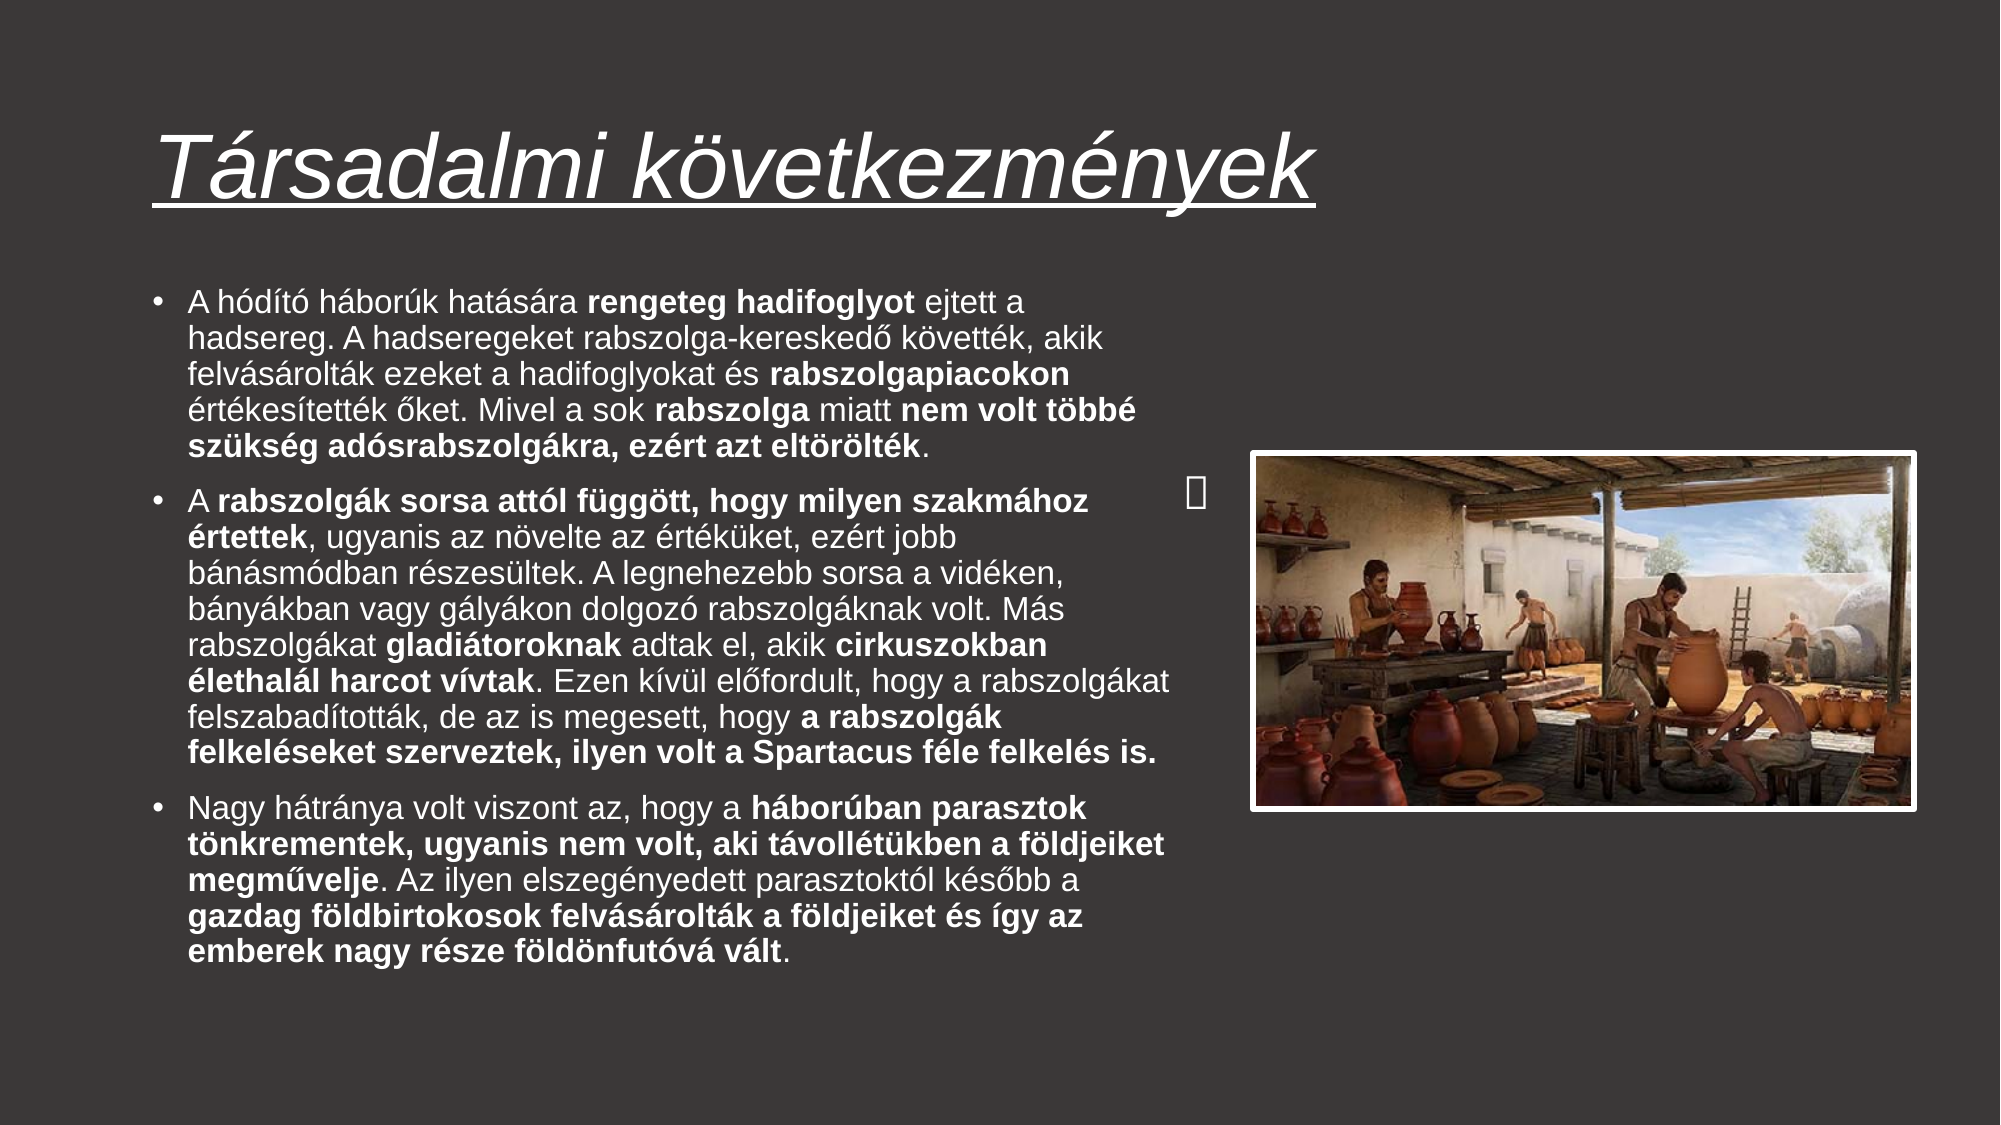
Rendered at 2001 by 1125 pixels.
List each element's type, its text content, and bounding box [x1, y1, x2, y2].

text_box  [1167, 456, 1250, 527]
picture [1256, 456, 1911, 806]
title Társadalmi következmények [137, 59, 1863, 278]
list A hódító háborúk hatására rengeteg hadifoglyot ejtett a hadsereg. A hadseregeket rabszolga-kereskedő követték, akik felvásárolták ezeket a hadifoglyokat és rabszolgapiacokon értékesítették őket. Mivel a sok rabszolga miatt nem volt többé szükség adósrabszolgákra, ezért azt eltörölték. A rabszolgák sorsa attól függött, hogy milyen szakmához értettek, ugyanis az növelte az értéküket, ezért jobb bánásmódban részesültek. A legnehezebb sorsa a vidéken, bányákban vagy gályákon dolgozó rabszolgáknak volt. Más rabszolgákat gladiátoroknak adtak el, akik cirkuszokban élethalál harcot vívtak. Ezen kívül előfordult, hogy a rabszolgákat felszabadították, de az is megesett, hogy a rabszolgák felkeléseket szerveztek, ilyen volt a Spartacus féle felkelés is. Nagy hátránya volt viszont az, hogy a háborúban parasztok tönkrementek, ugyanis nem volt, aki távollétükben a földjeiket megművelje. Az ilyen elszegényedett parasztoktól később a gazdag földbirtokosok felvásárolták a földjeiket és így az emberek nagy része földönfutóvá vált. [137, 277, 1191, 992]
